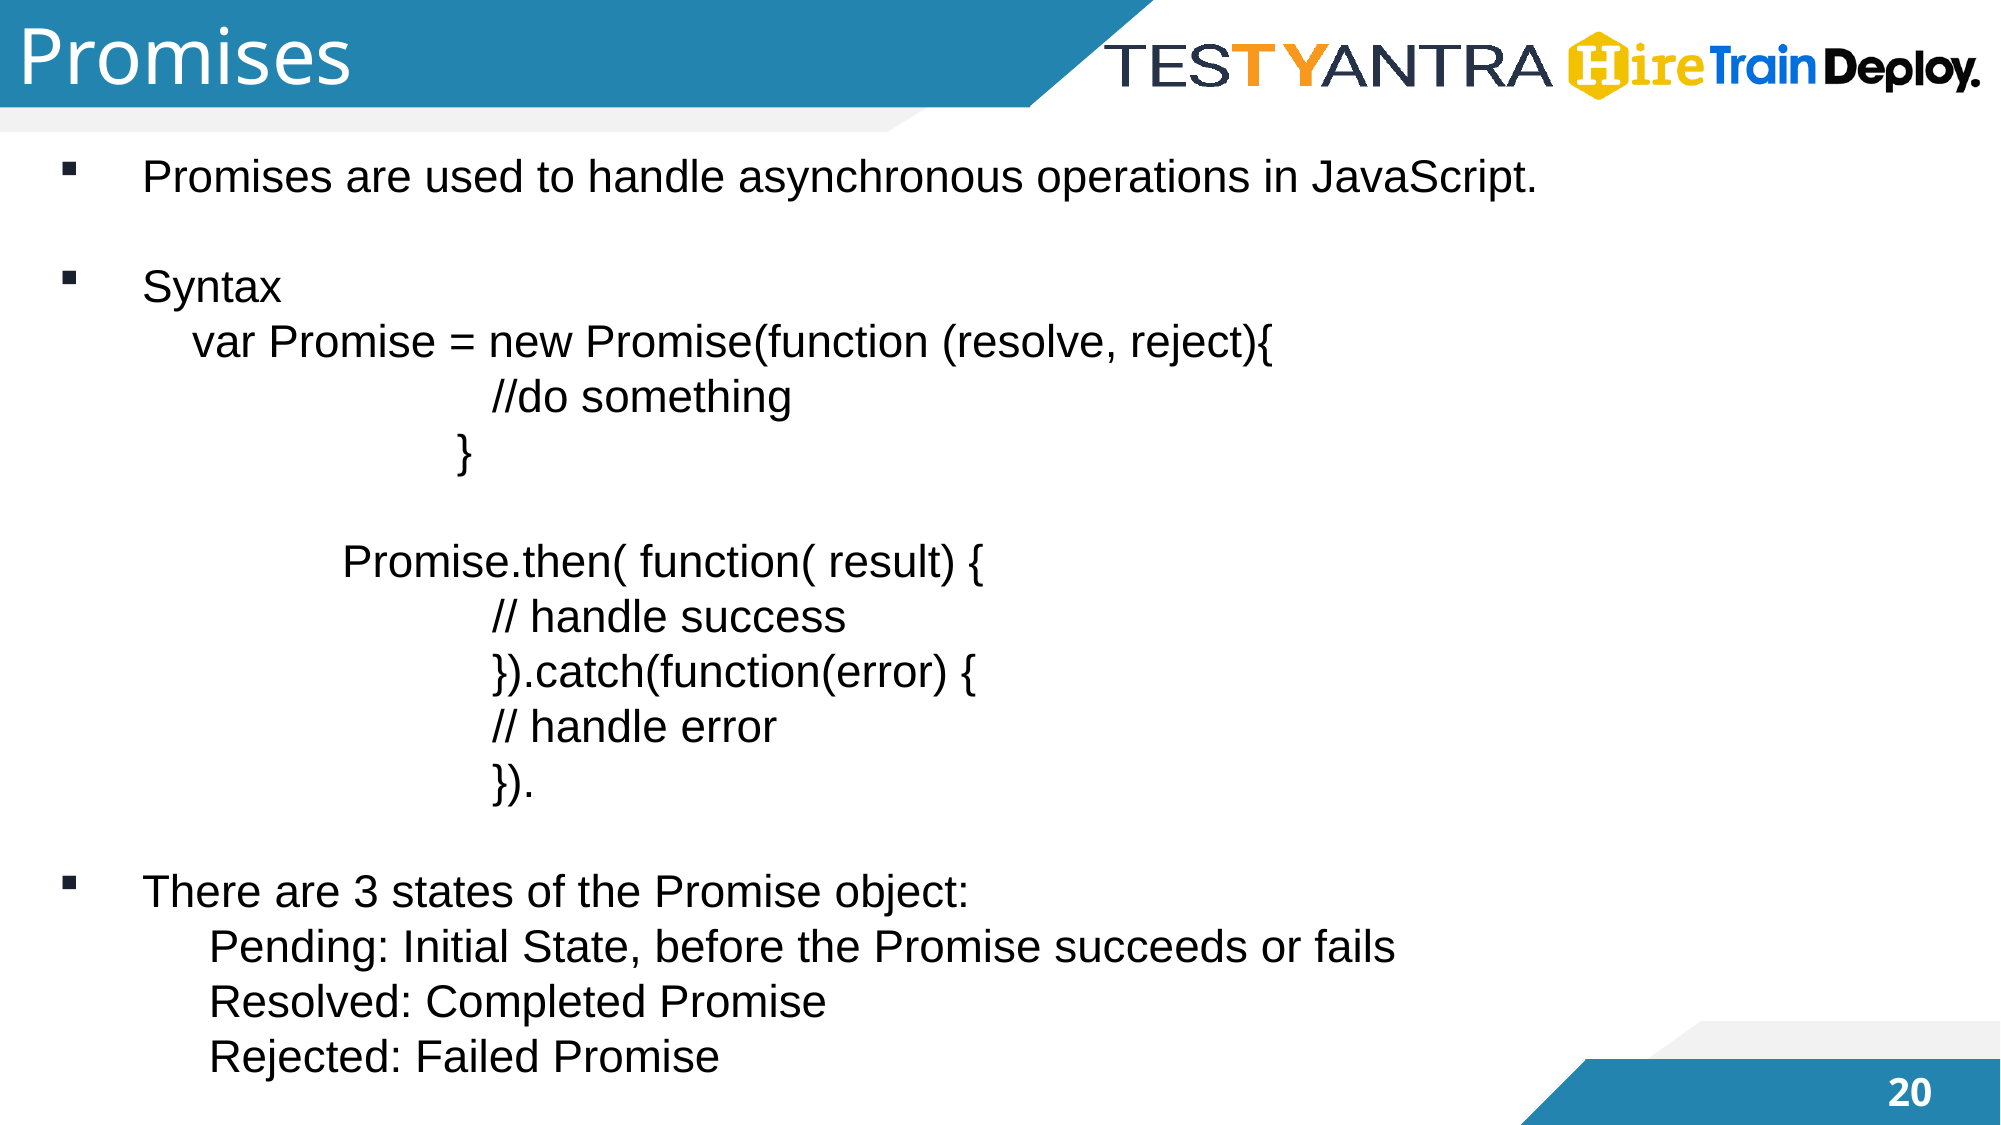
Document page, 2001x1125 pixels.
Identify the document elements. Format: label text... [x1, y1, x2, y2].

picture [1105, 44, 1554, 87]
list Promises are used to handle asynchronous operations in JavaScript. Syntax var Promise = new Promise(function (resolve, reject){ //do something } Promise.then( function( result) { // handle success }).catch(function(error) { // handle error }). There are 3 states of the Promise object: Pending: Initial State, before the Promise succeeds or fails Resolved: Completed Promise Rejected: Failed Promise [27, 139, 2000, 1125]
picture [1564, 28, 1987, 103]
title Promises [0, 6, 1105, 101]
